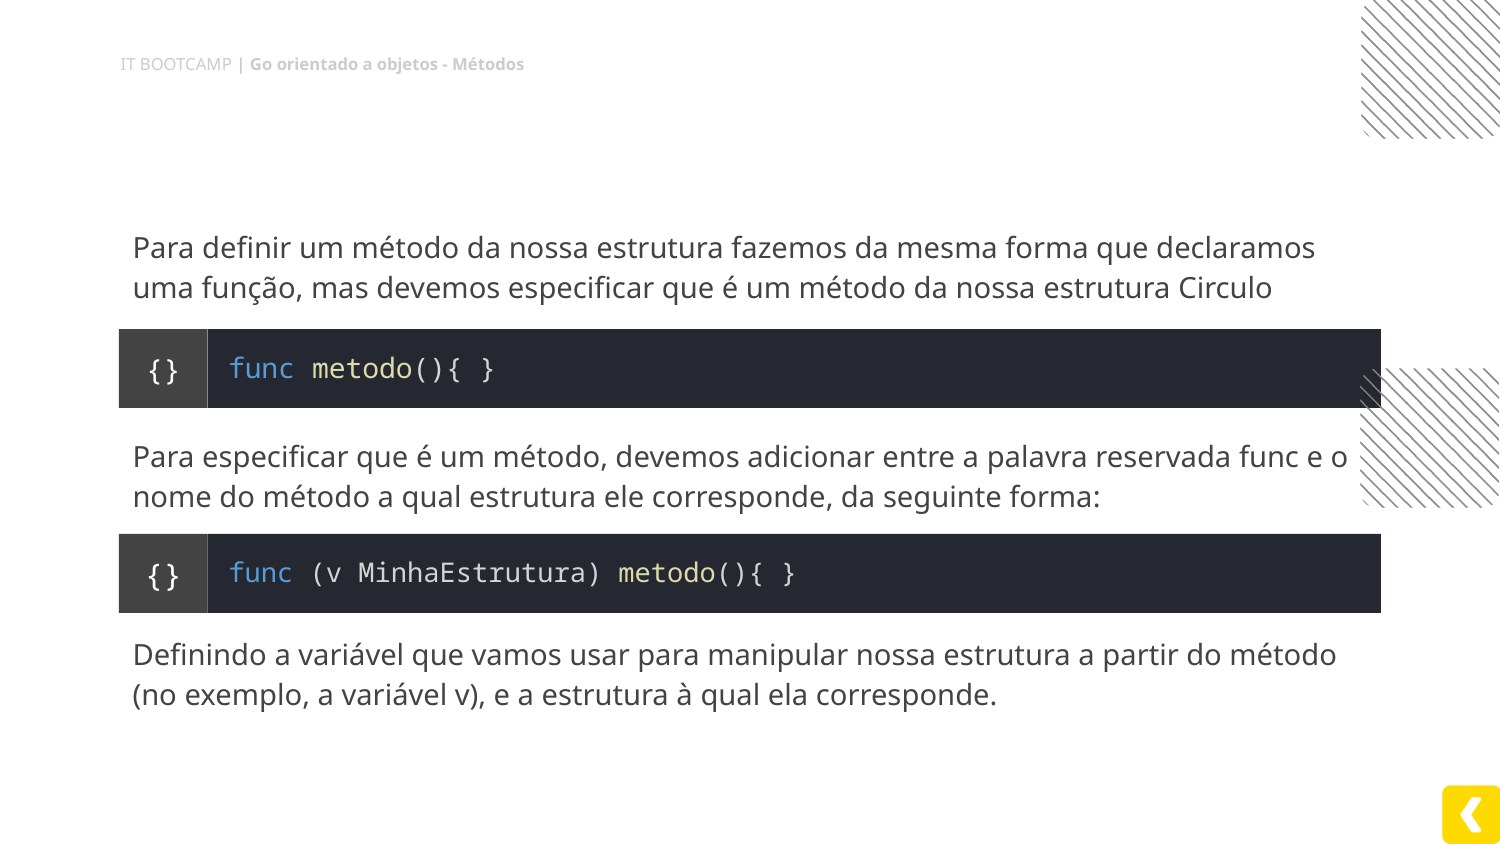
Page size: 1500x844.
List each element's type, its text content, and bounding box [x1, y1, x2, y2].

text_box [118, 328, 1382, 409]
text_box Para especificar que é um método, devemos adicionar entre a palavra reservada func e o nome do método a qual estrutura ele corresponde, da seguinte forma: [117, 418, 1383, 522]
picture [1361, 0, 1500, 140]
picture [1359, 367, 1500, 508]
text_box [118, 533, 1382, 614]
picture [1441, 785, 1500, 844]
text_box Definindo a variável que vamos usar para manipular nossa estrutura a partir do método (no exemplo, a variável v), e a estrutura à qual ela corresponde. [117, 619, 1383, 719]
text_box Para definir um método da nossa estrutura fazemos da mesma forma que declaramos uma função, mas devemos especificar que é um método da nossa estrutura Circulo [117, 209, 1383, 329]
text_box IT BOOTCAMP | Go orientado a objetos - Métodos [105, 46, 577, 87]
